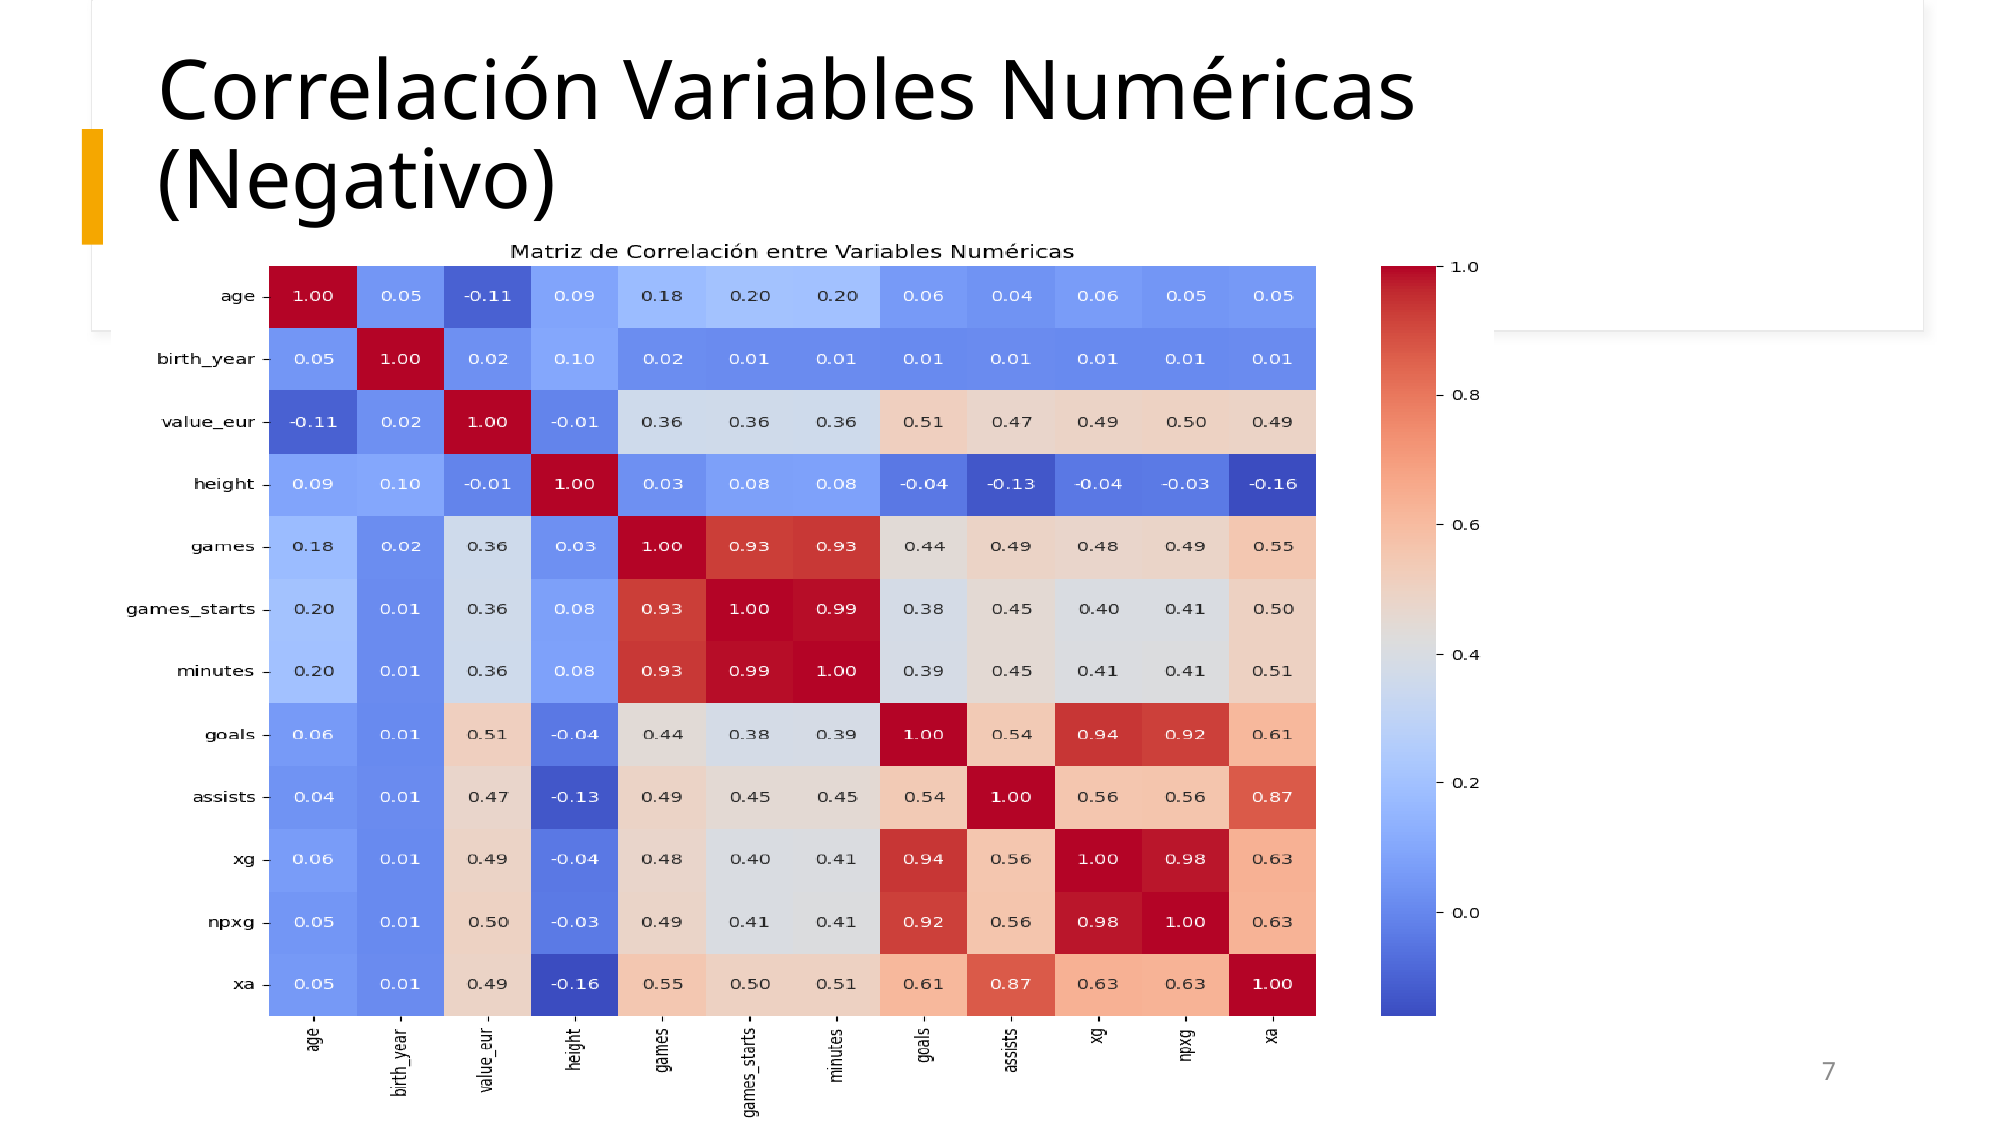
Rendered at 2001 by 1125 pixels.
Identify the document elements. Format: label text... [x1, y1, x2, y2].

title Correlación Variables Numéricas (Negativo) [142, 40, 1811, 234]
slide_number 7 [1494, 1042, 1851, 1103]
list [111, 234, 1494, 1125]
